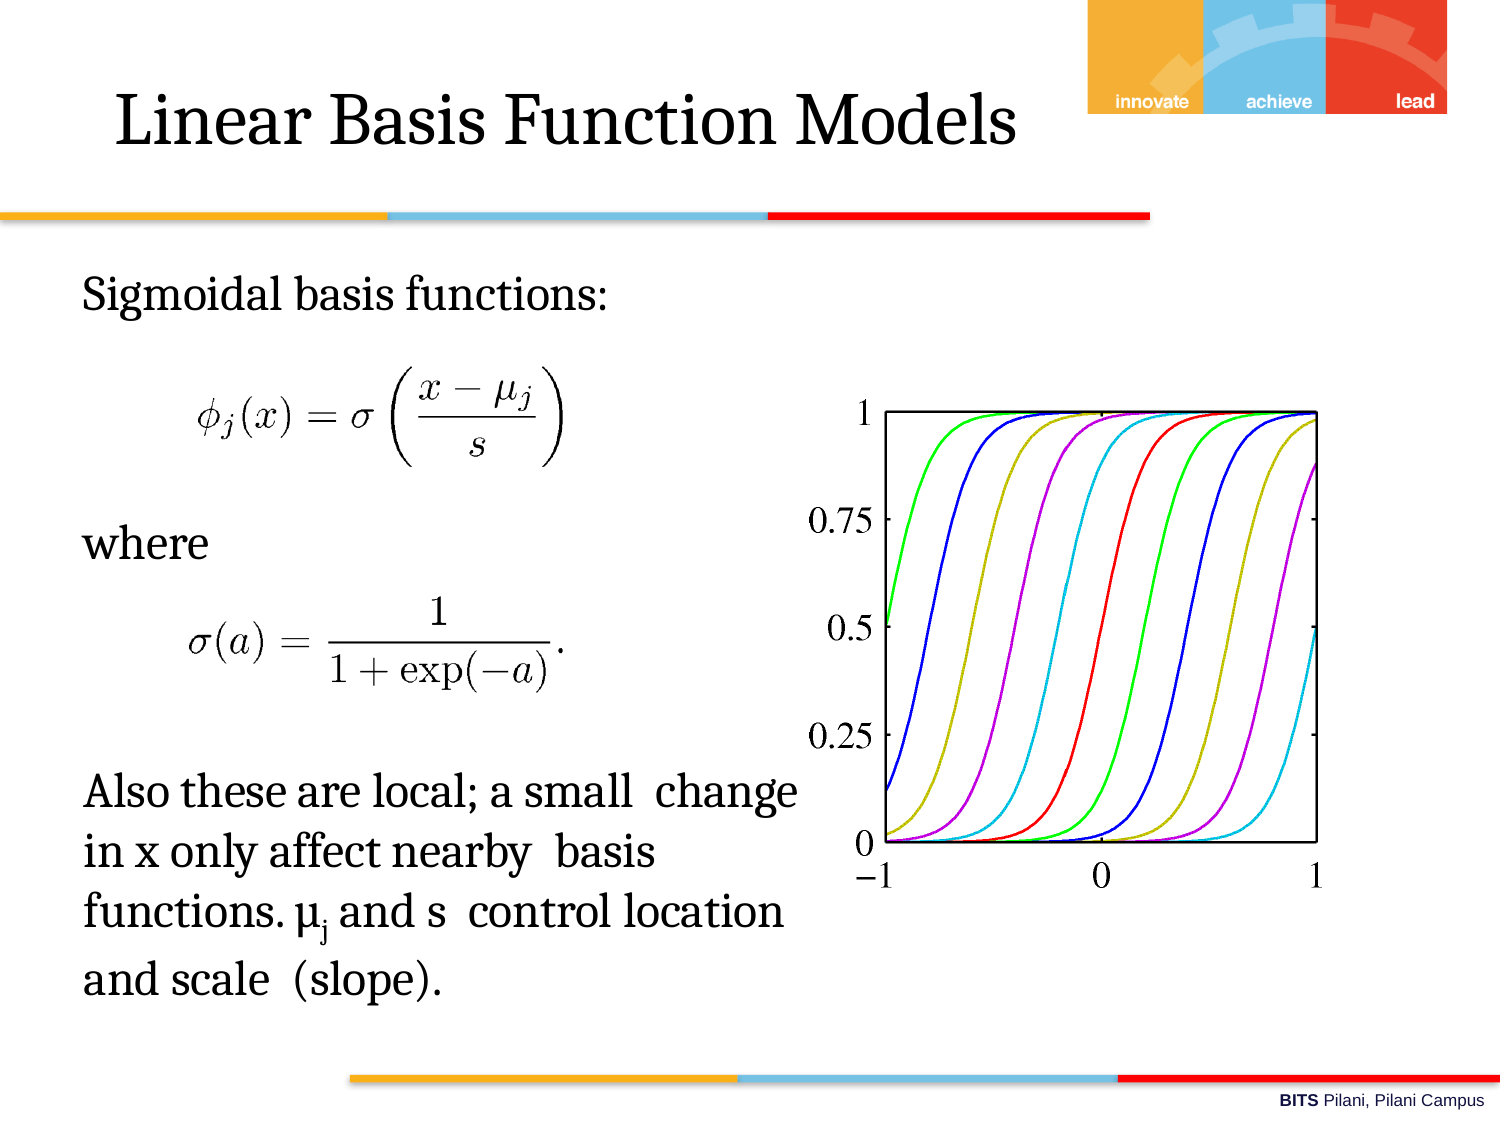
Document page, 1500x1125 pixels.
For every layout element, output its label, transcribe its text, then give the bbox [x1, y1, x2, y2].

picture [197, 366, 563, 467]
picture [809, 399, 1322, 888]
text_box Sigmoidal basis functions: where Also these are local; a small change in x only affect nearby basis functions. µj and s control location and scale (slope). [81, 258, 810, 1006]
picture [188, 596, 563, 693]
title Linear Basis Function Models [64, 22, 1069, 207]
picture [1087, 0, 1448, 114]
